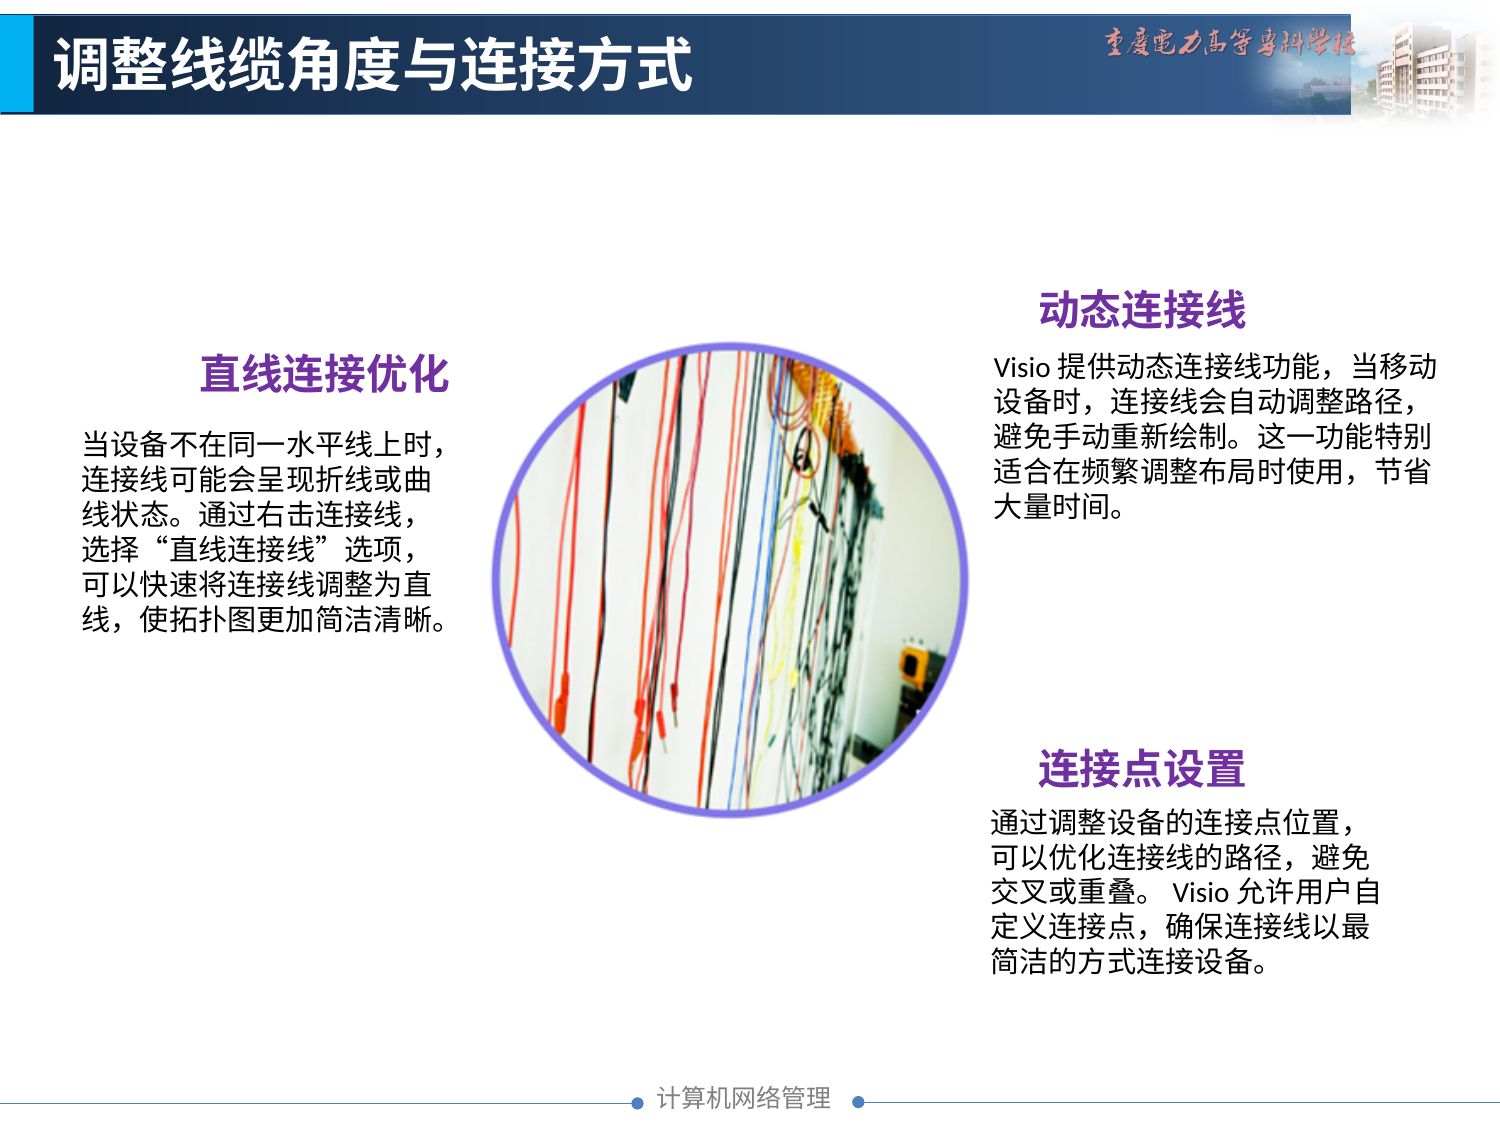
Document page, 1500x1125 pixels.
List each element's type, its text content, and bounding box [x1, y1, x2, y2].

picture [1084, 15, 1374, 86]
text_box 连接点设置 [1023, 735, 1262, 796]
text_box 动态连接线 [1023, 276, 1262, 340]
text_box 当设备不在同一水平线上时， 连接线可能会呈现折线或曲 线状态。通过右击连接线， 选择“直线连接线”选项， 可以快速将连接线调整为直 线，使拓扑图更加简洁清晰。 [66, 418, 435, 644]
text_box Visio提供动态连接线功能，当移动 设备时，连接线会自动调整路径， 避免手动重新绘制。这一功能特别 适合在频繁调整布局时使用，节省 大量时间。 [1002, 340, 1453, 531]
text_box 通过调整设备的连接点位置， 可以优化连接线的路径，避免 交叉或重叠。Visio允许用户自 定义连接点，确保连接线以最 简洁的方式连接设备。 [975, 796, 1398, 987]
text_box Visio由于功能较为复杂,学习曲线相对陡 峭，初学者可能需要较长时间熟悉操作。 亿图界面简洁,操作直观,新手更容易上手， 适合快速入门。 [1351, 52, 1447, 82]
text_box 直线连接优化 [184, 340, 435, 406]
text_box 动态连接线 [1351, 49, 1451, 85]
picture [435, 291, 1002, 839]
text_box 02 [1351, 56, 1441, 78]
text_box 调整线缆角度与连接方式 [38, 21, 709, 106]
